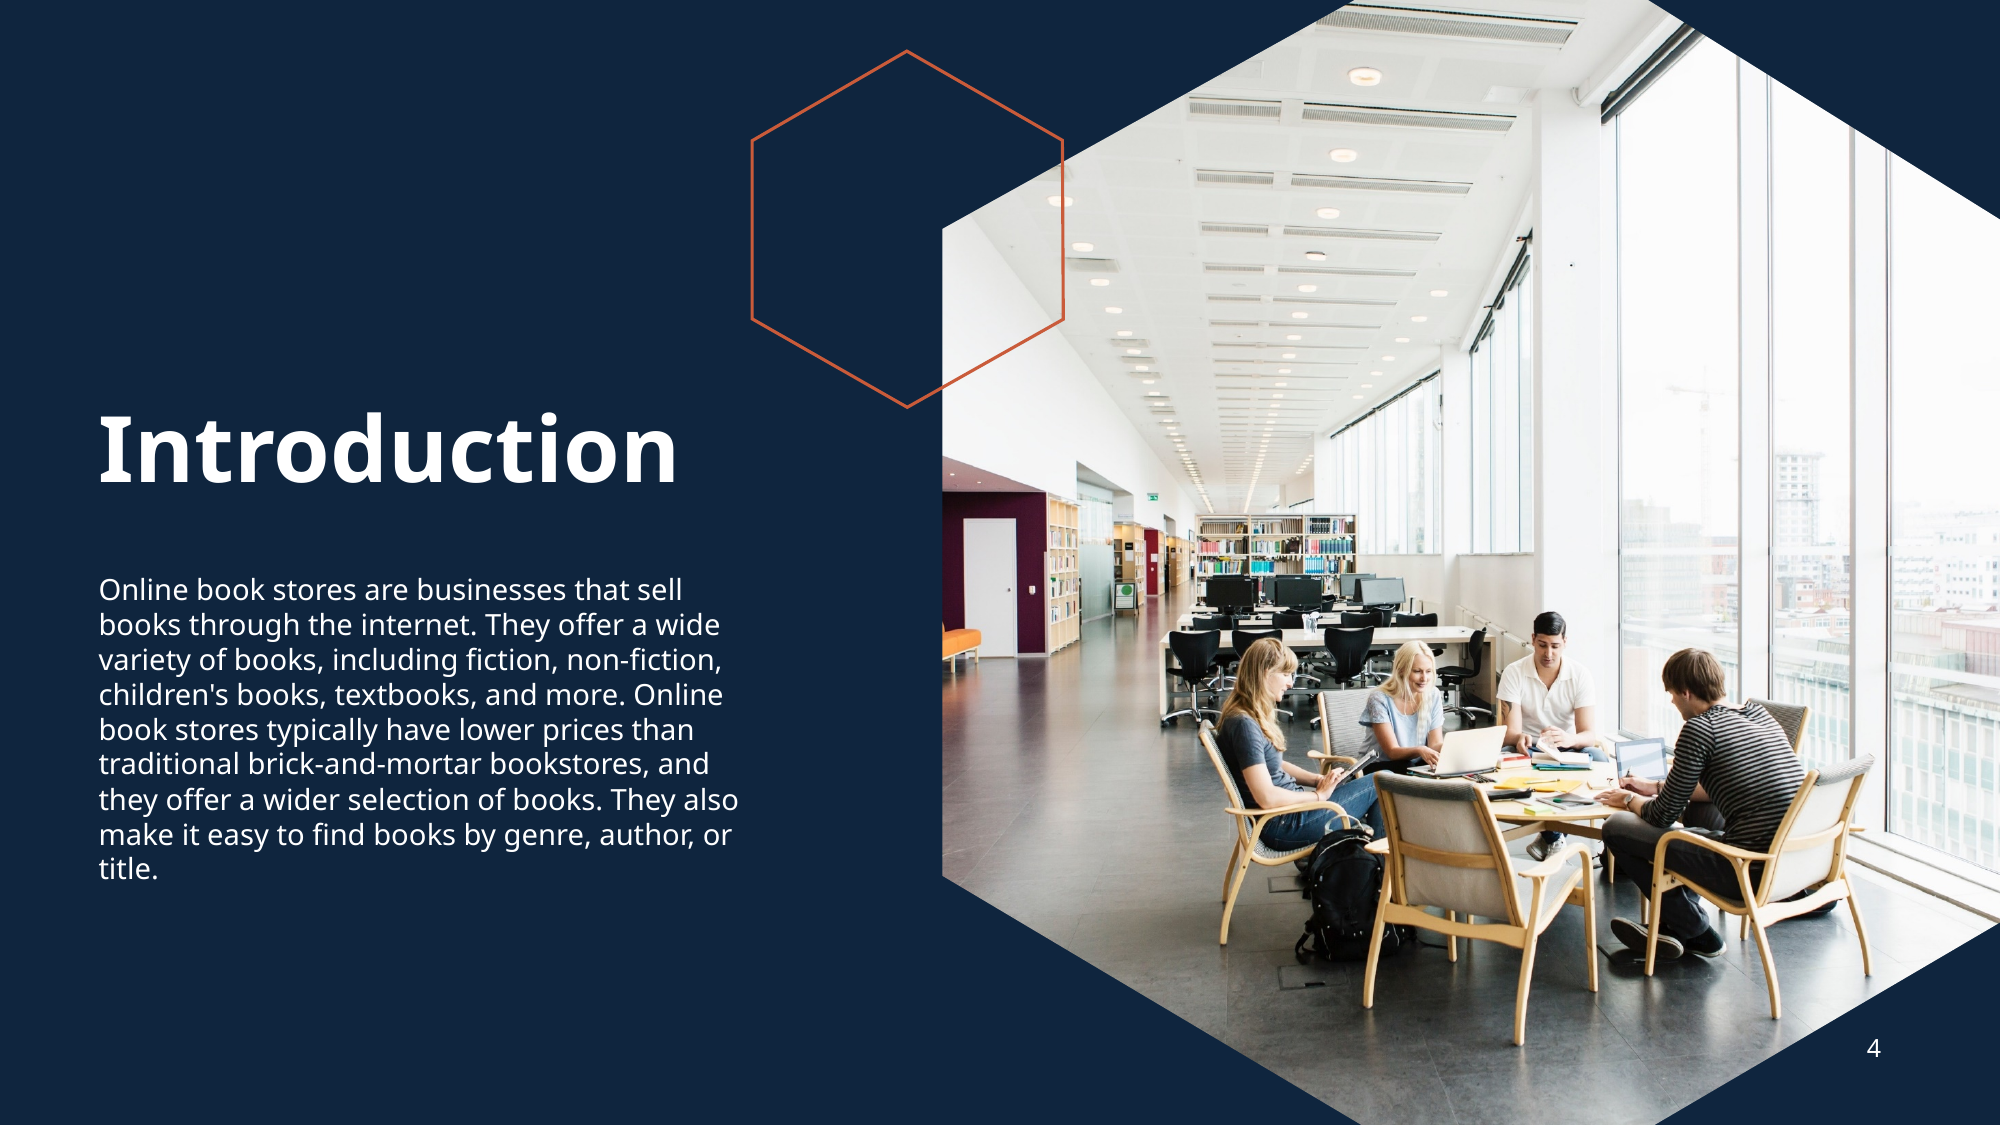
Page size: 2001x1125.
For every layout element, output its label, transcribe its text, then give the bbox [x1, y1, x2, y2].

picture [942, 0, 2000, 1125]
title Introduction [83, 343, 923, 562]
list Online book stores are businesses that sell books through the internet. They offer a wide variety of books, including fiction, non-fiction, children's books, textbooks, and more. Online book stores typically have lower prices than traditional brick-and-mortar bookstores, and they offer a wider selection of books. They also make it easy to find books by genre, author, or title. [83, 563, 783, 776]
text_box [752, 51, 942, 408]
